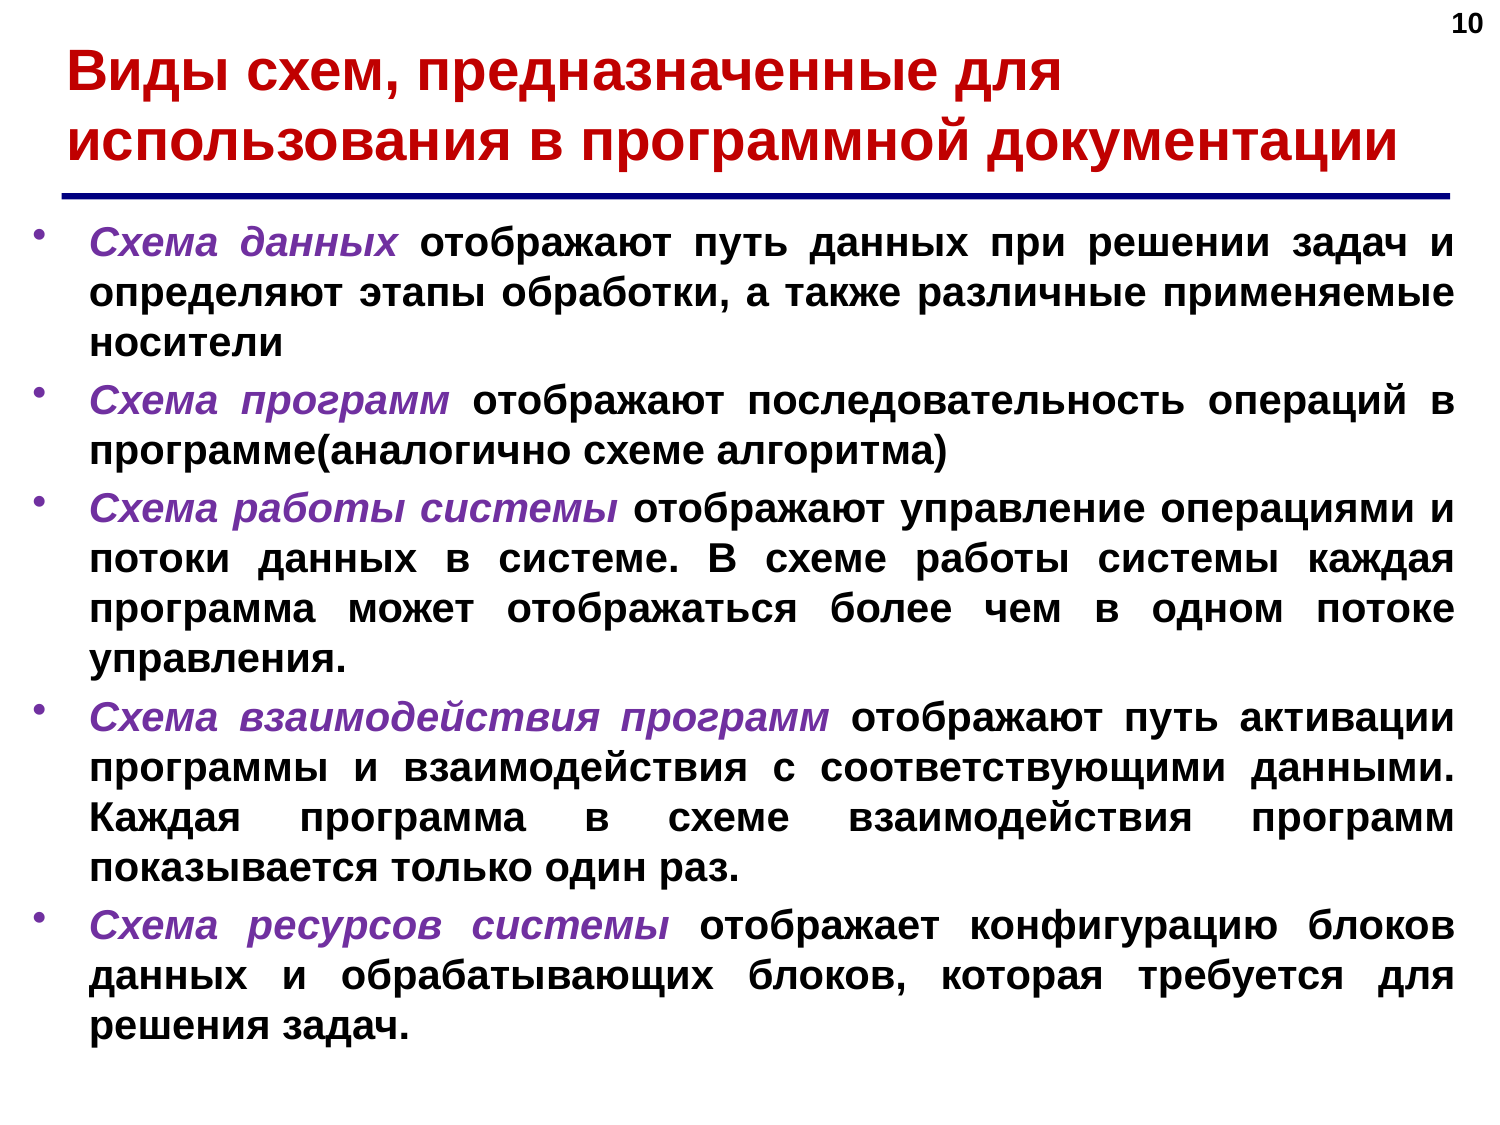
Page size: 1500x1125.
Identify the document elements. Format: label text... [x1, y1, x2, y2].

text_box Схема данных отображают путь данных при решении задач и определяют этапы обработки, а также различные применяемые носители Схема программ отображают последовательность операций в программе(аналогично схеме алгоритма) Схема работы системы отображают управление операциями и потоки данных в системе. В схеме работы системы каждая программа может отображаться более чем в одном потоке управления. Схема взаимодействия программ отображают путь активации программы и взаимодействия с соответствующими данными. Каждая программа в схеме взаимодействия программ показывается только один раз. Схема ресурсов системы отображает конфигурацию блоков данных и обрабатывающих блоков, которая требуется для решения задач. [17, 206, 1471, 1083]
slide_number 10 [1148, 0, 1500, 75]
title Виды схем, предназначенные для использования в программной документации [50, 19, 1425, 185]
